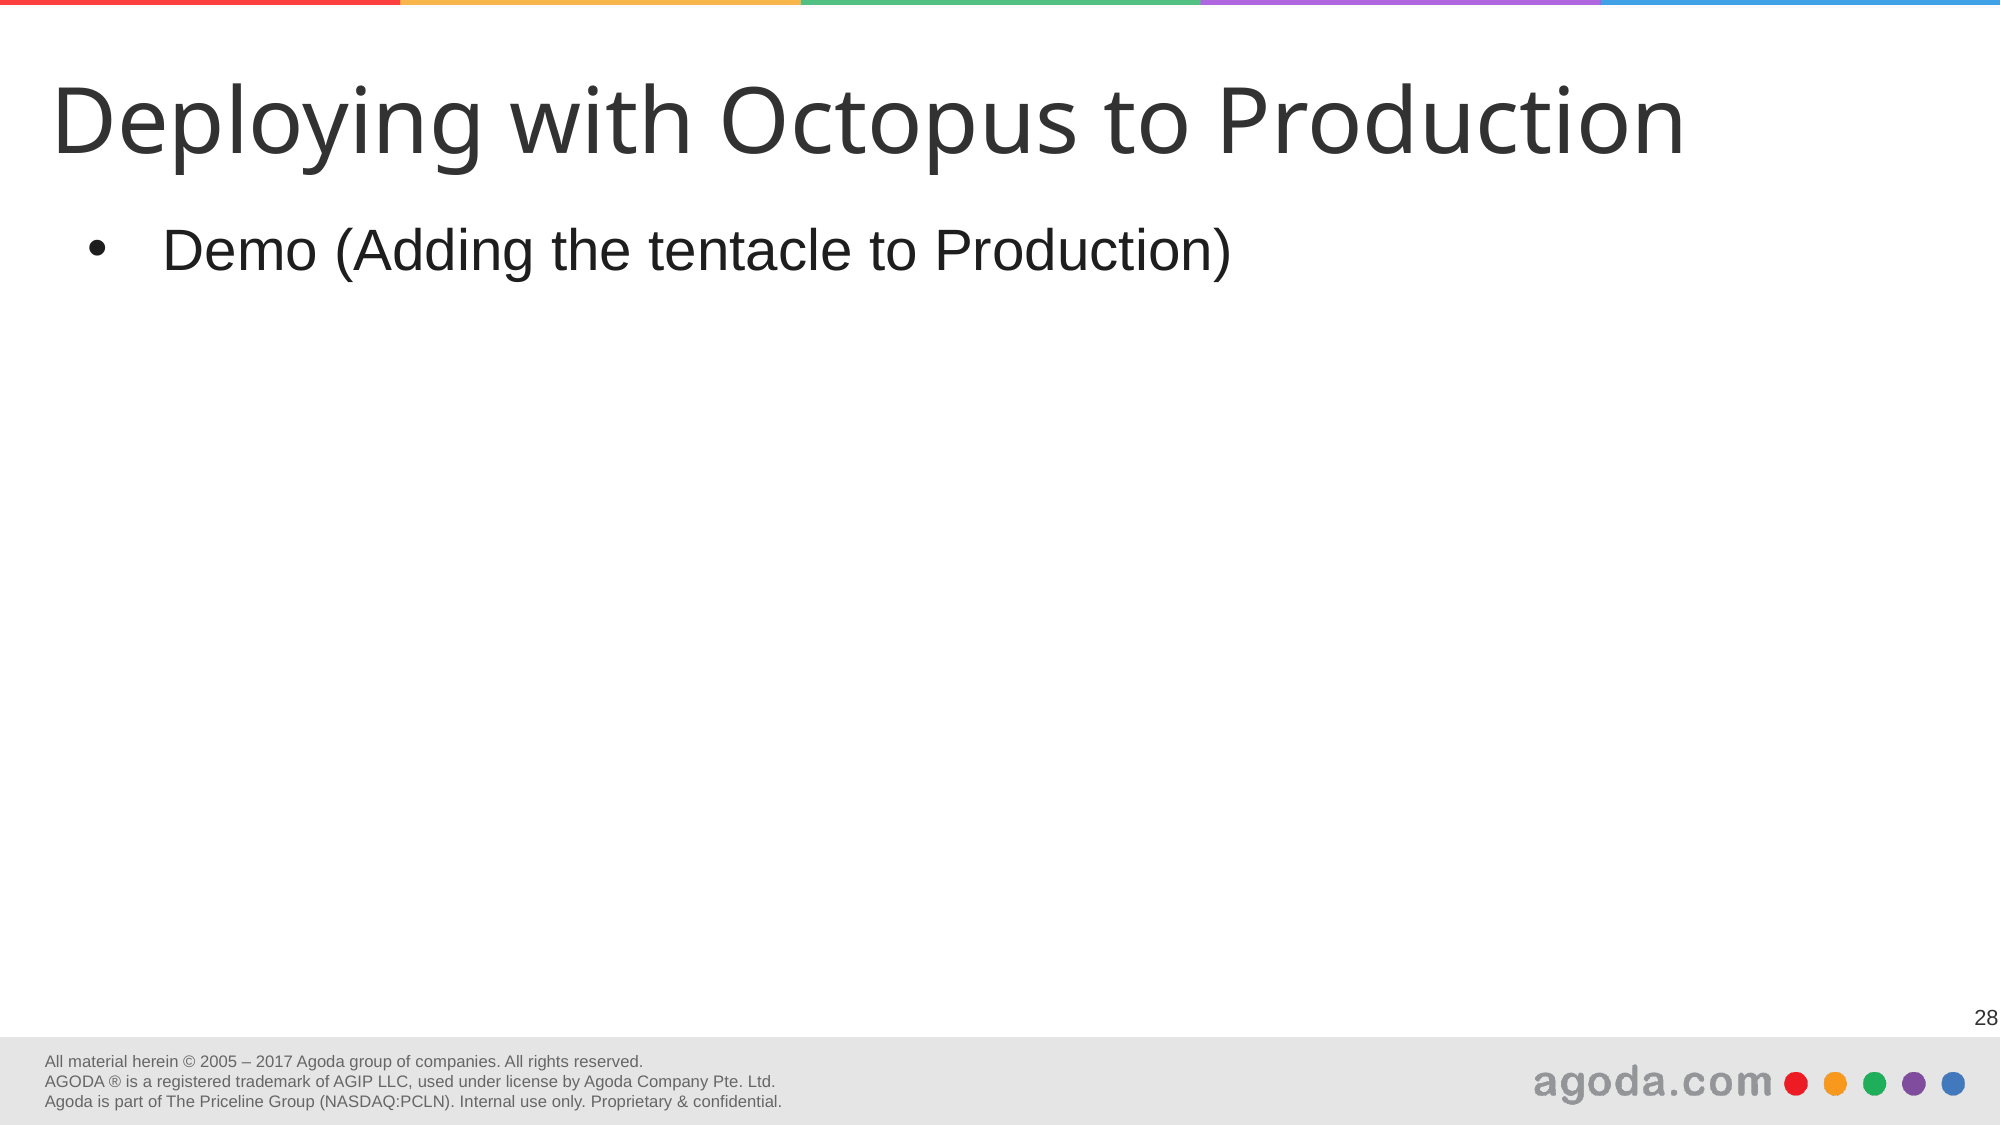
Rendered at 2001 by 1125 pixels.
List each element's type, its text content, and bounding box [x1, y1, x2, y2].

list Demo (Adding the tentacle to Production) [50, 212, 1963, 950]
picture [0, 0, 2000, 8]
list Deploying with Octopus to Production [50, 45, 1963, 188]
picture [1512, 1049, 1988, 1119]
